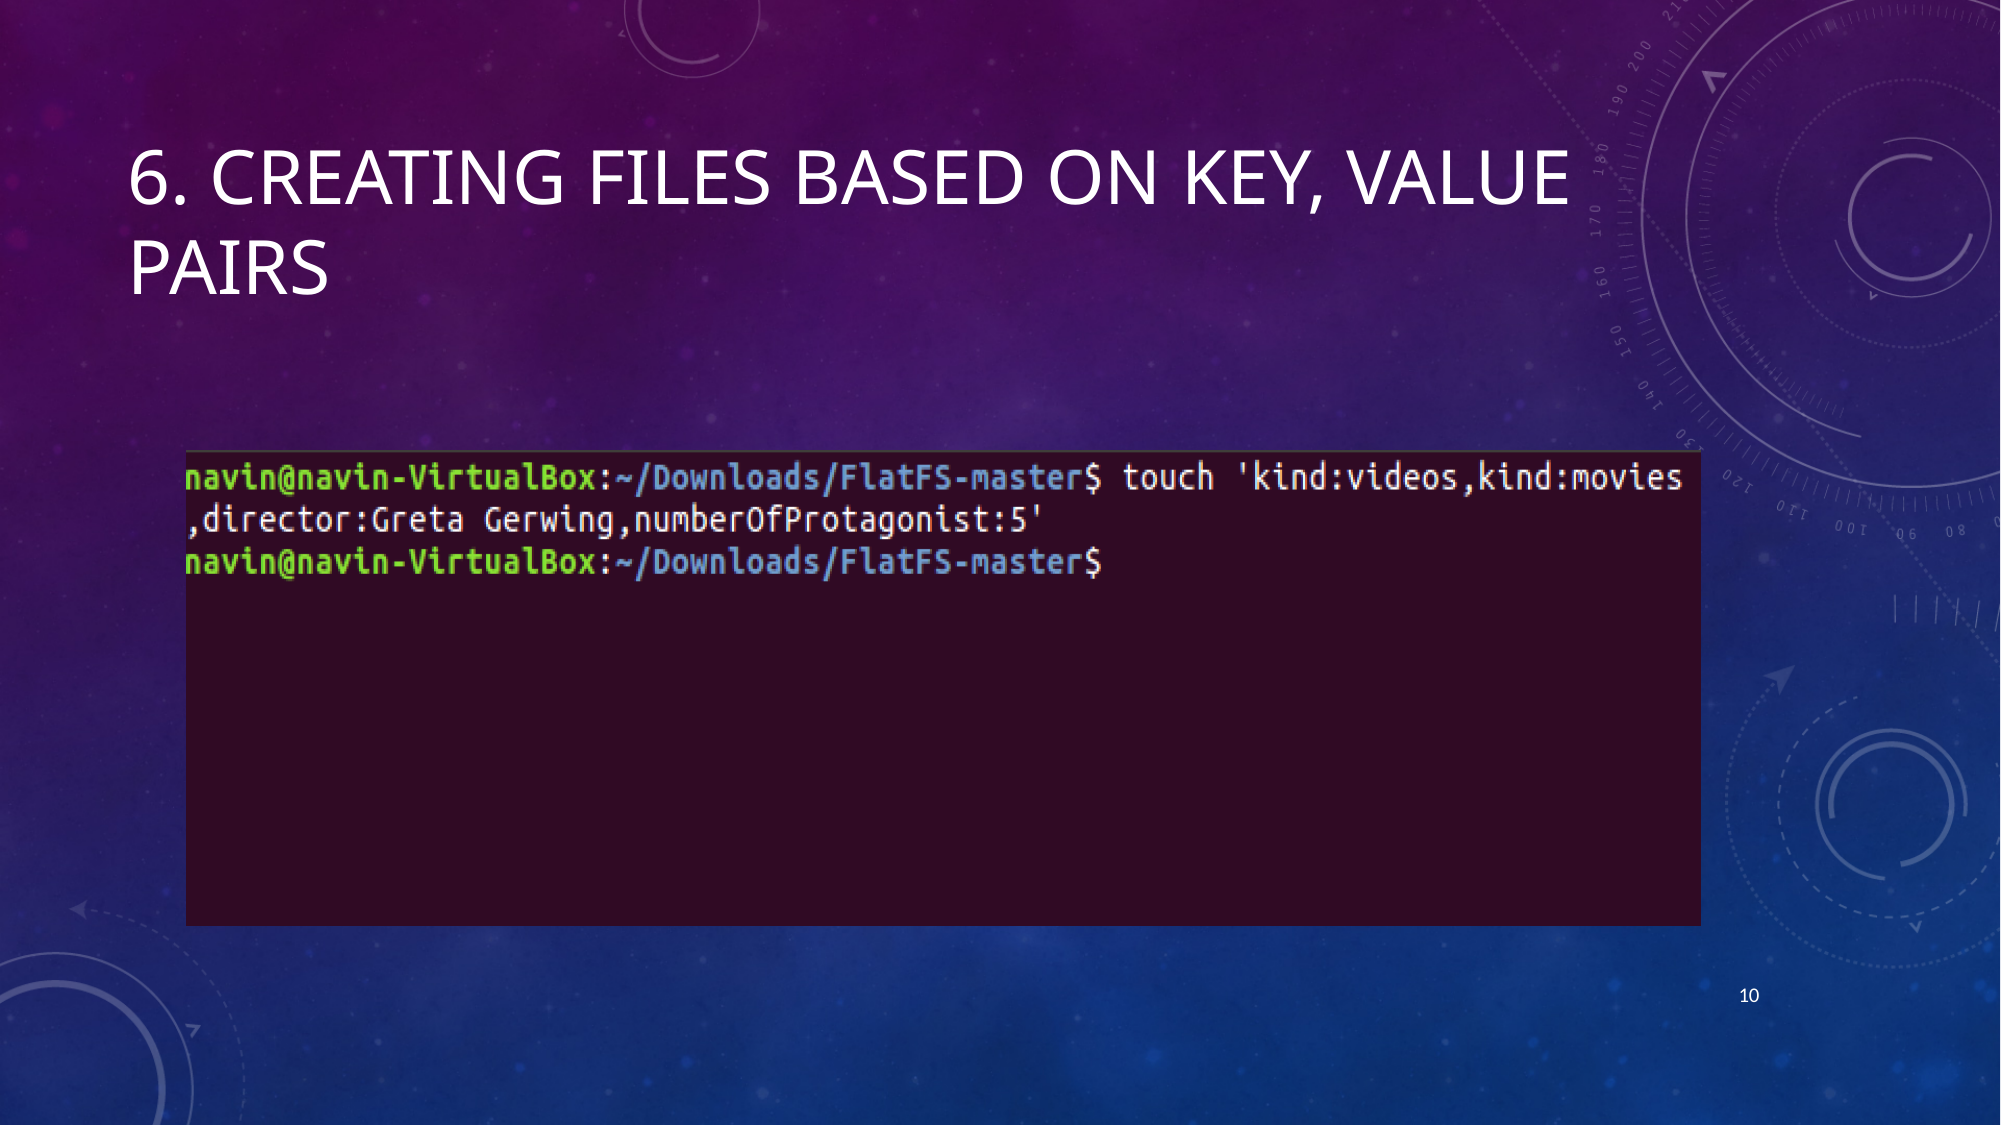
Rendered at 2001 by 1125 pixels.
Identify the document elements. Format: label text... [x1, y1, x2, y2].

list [185, 450, 1701, 926]
slide_number 10 [1684, 963, 1775, 1025]
title 6. Creating Files Based on Key, Value Pairs [112, 99, 1775, 339]
picture [0, 0, 2001, 1125]
